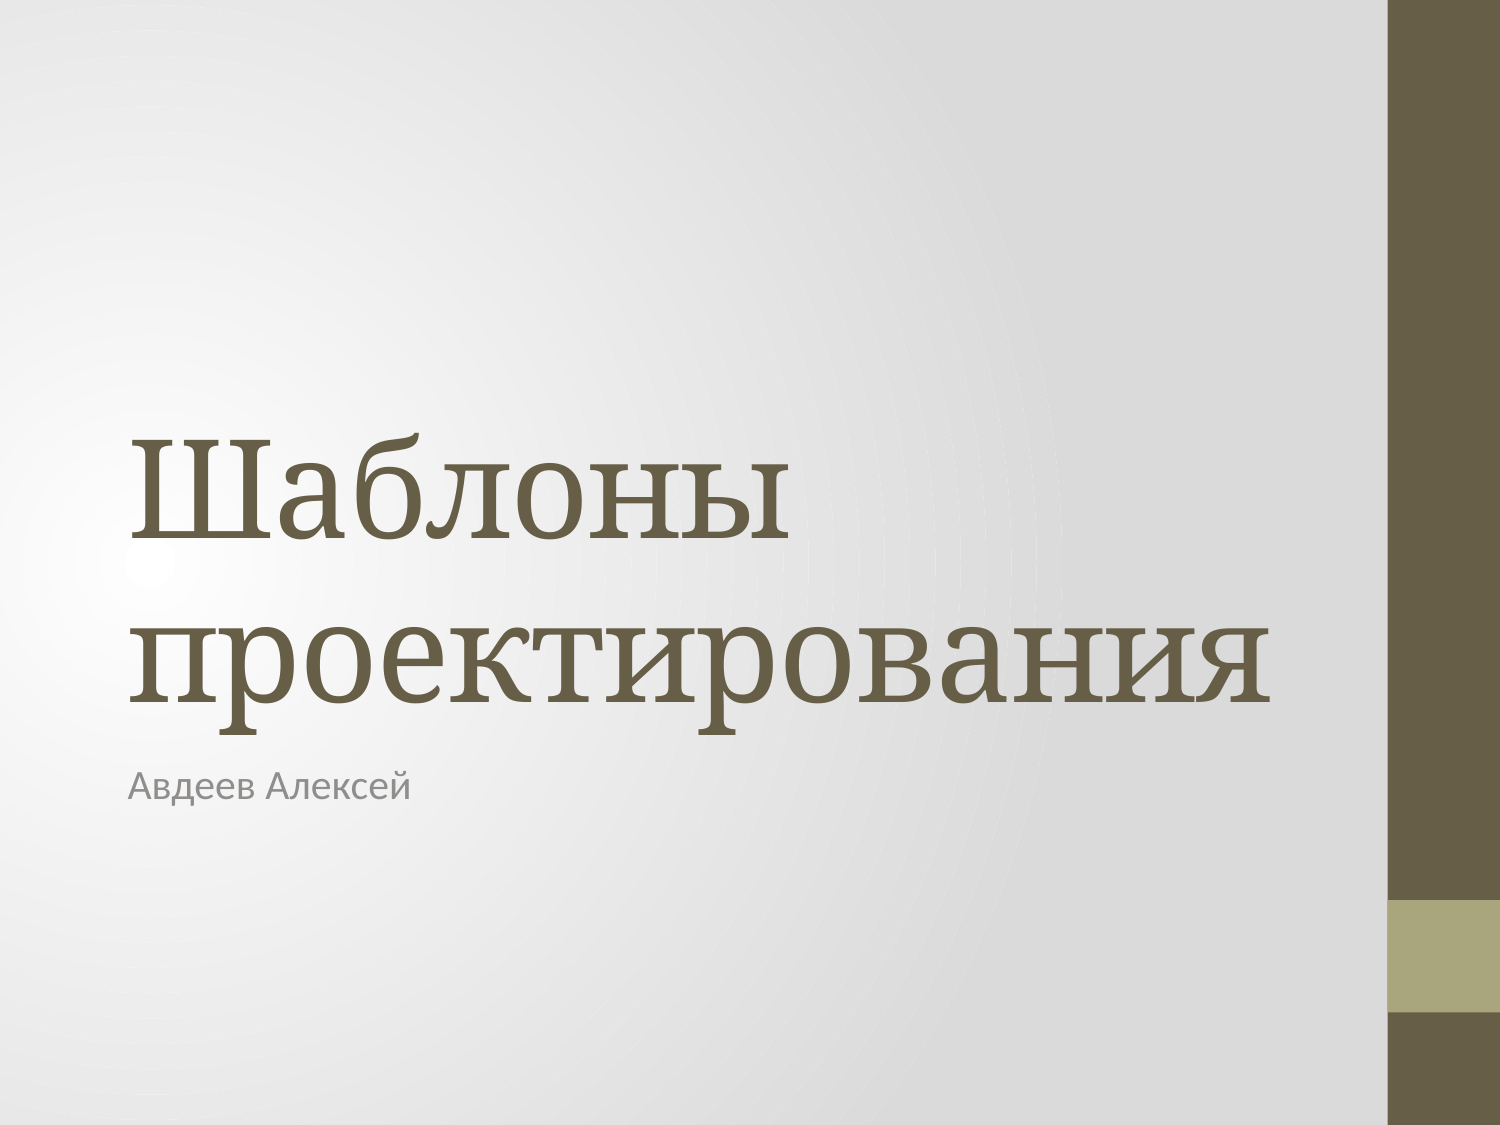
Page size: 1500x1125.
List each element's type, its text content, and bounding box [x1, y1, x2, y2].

title Шаблоны проектирования [112, 312, 1350, 738]
subtitle Авдеев Алексей [112, 750, 1173, 925]
